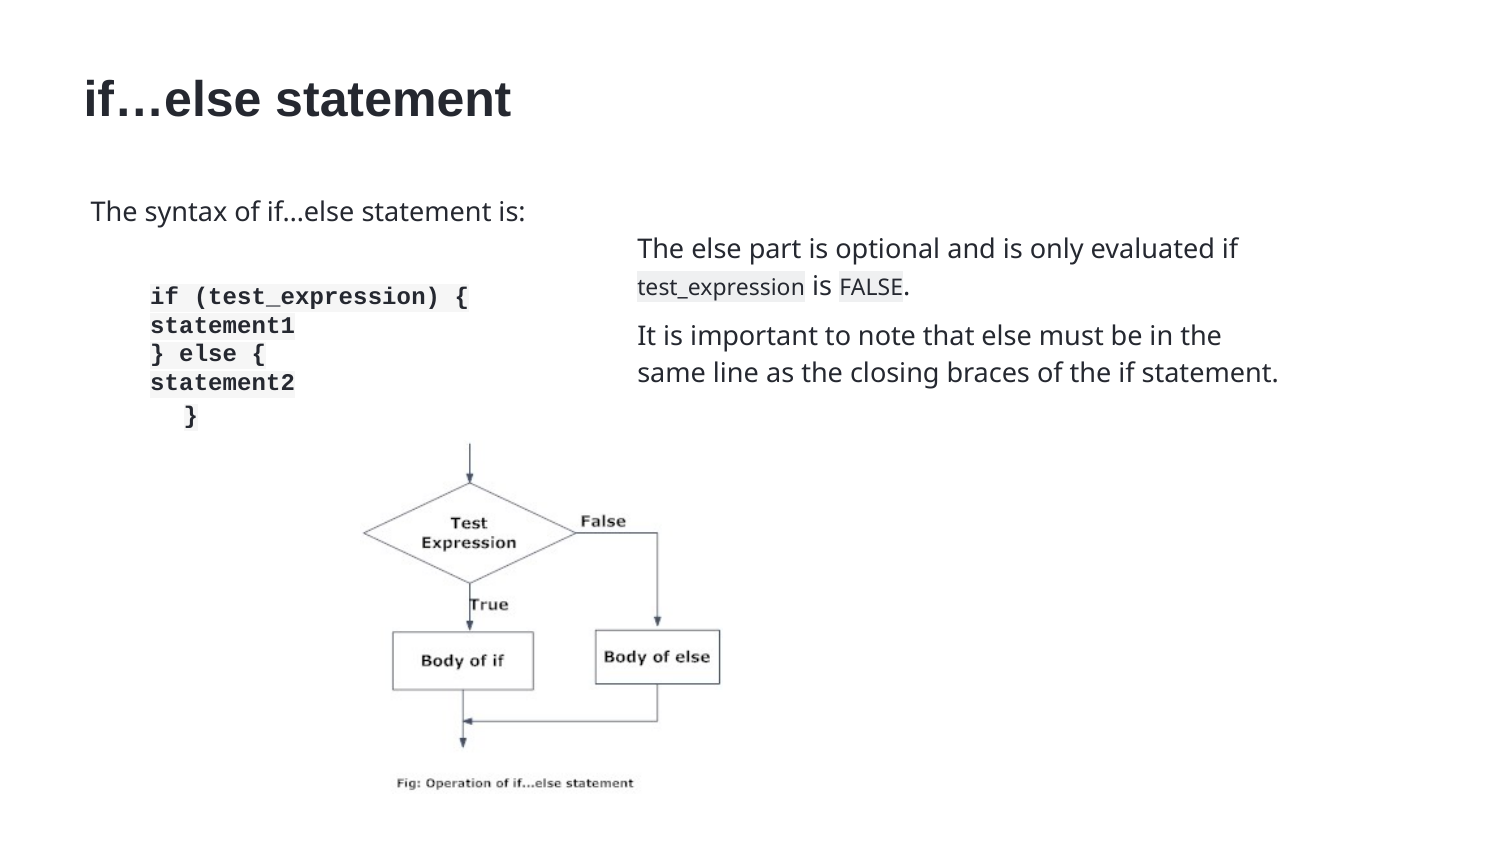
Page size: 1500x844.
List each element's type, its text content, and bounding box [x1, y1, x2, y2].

text_box The syntax of if…else statement is: [75, 179, 568, 242]
text_box if (test_expression) { statement1 } else { statement2 } [135, 265, 1006, 444]
picture [360, 440, 723, 794]
text_box if…else statement [68, 42, 568, 142]
text_box The else part is optional and is only evaluated if test_expression is FALSE. It is important to note that else must be in the same line as the closing braces of the if statement. [622, 211, 1350, 403]
